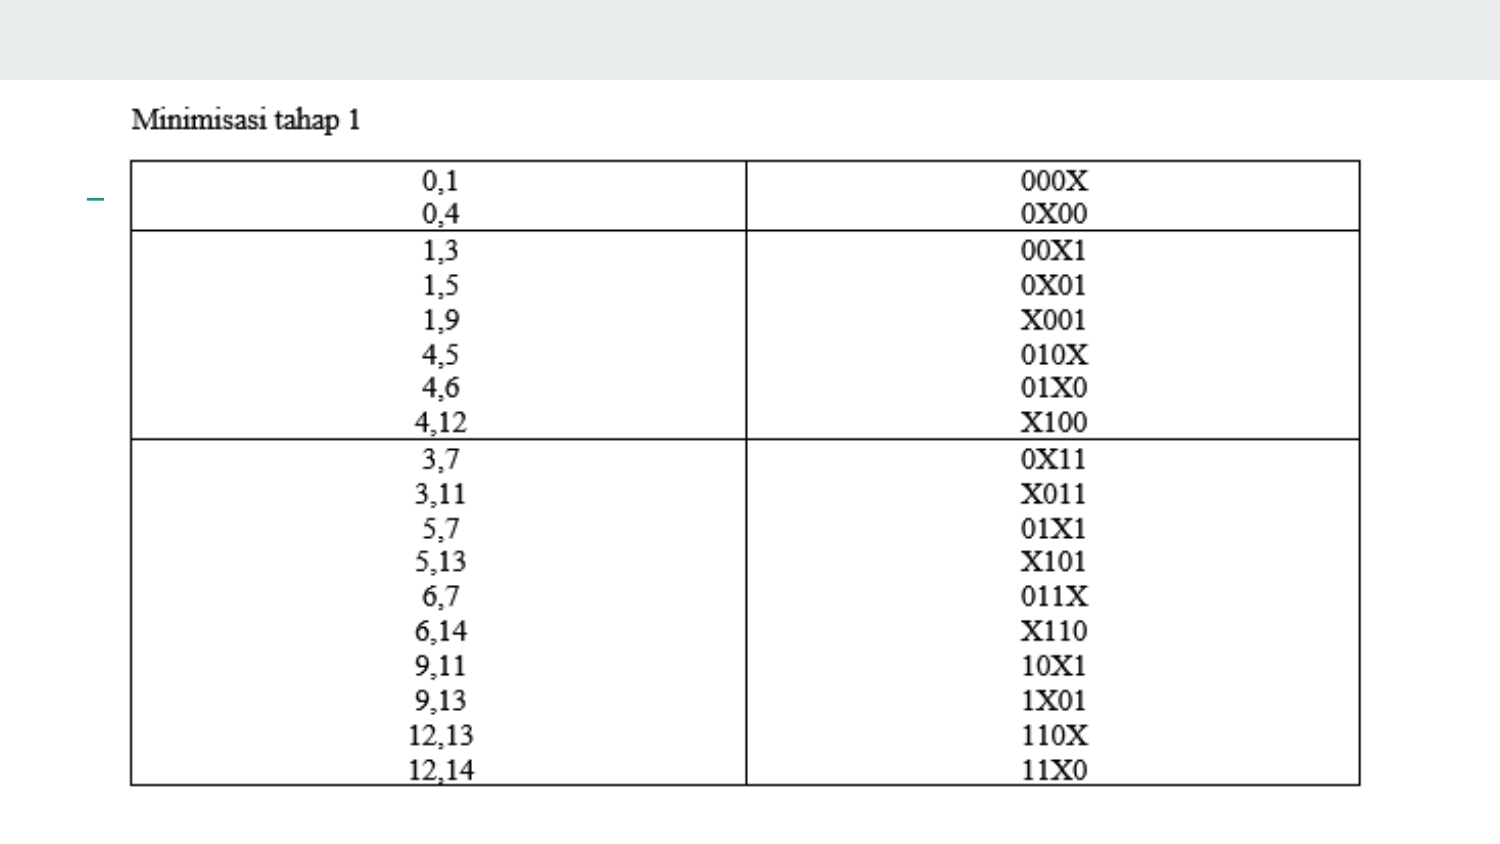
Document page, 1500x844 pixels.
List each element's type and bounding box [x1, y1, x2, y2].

picture [103, 97, 1396, 803]
